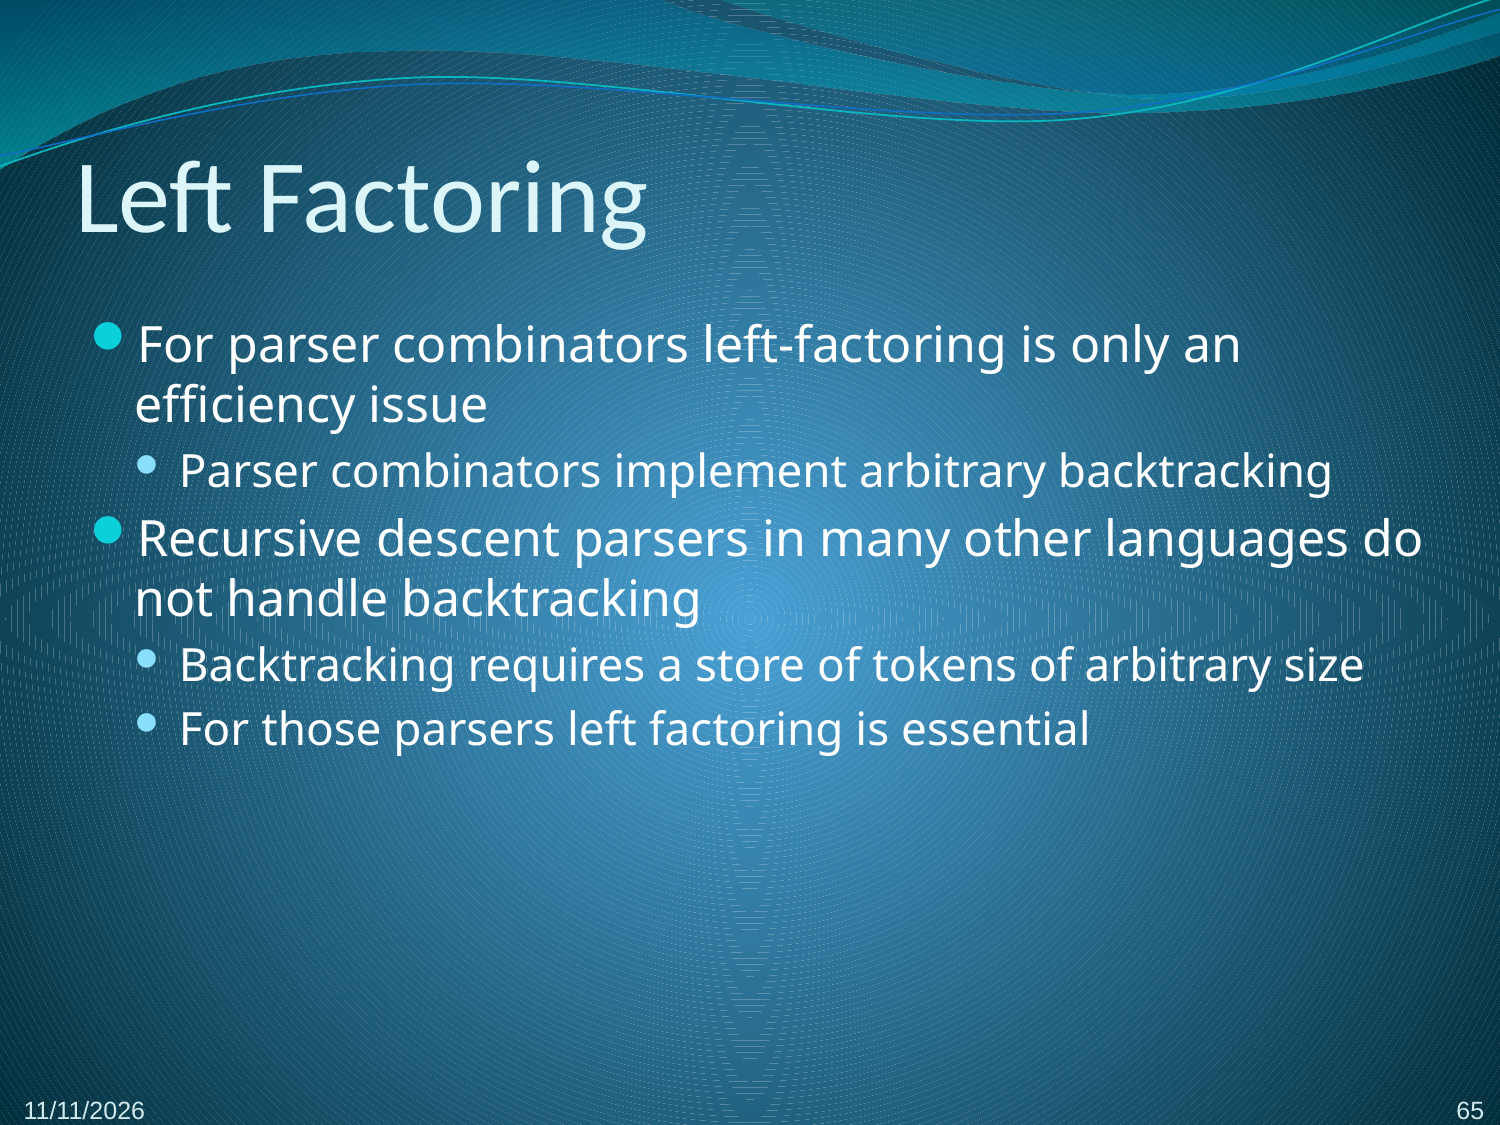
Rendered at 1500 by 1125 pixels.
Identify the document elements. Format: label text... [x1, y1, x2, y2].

title Left Factoring [74, 93, 1466, 282]
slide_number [23, 1089, 247, 1125]
list For parser combinators left-factoring is only an efficiency issue Parser combinators implement arbitrary backtracking Recursive descent parsers in many other languages do not handle backtracking Backtracking requires a store of tokens of arbitrary size For those parsers left factoring is essential [74, 304, 1466, 1079]
slide_number 65 [1359, 1088, 1485, 1125]
